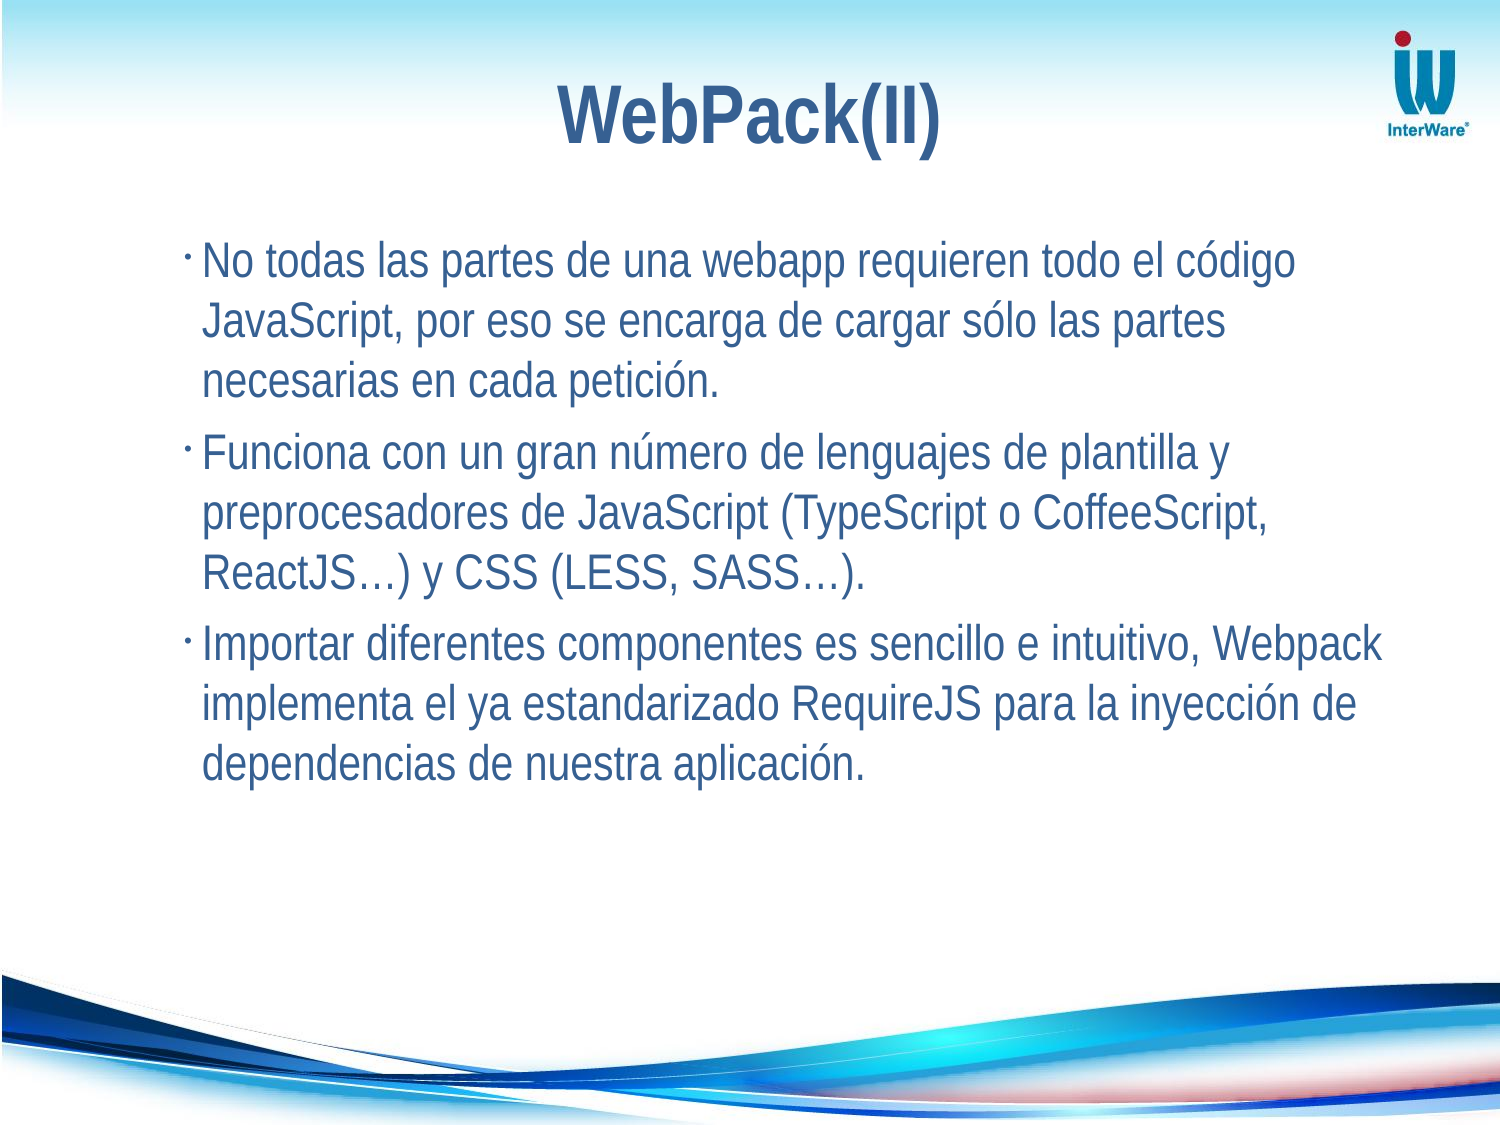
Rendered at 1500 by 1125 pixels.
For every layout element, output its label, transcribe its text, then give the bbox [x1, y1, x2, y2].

text_box No todas las partes de una webapp requieren todo el código JavaScript, por eso se encarga de cargar sólo las partes necesarias en cada petición. Funciona con un gran número de lenguajes de plantilla y preprocesadores de JavaScript (TypeScript o CoffeeScript, ReactJS…) y CSS (LESS, SASS…). Importar diferentes componentes es sencillo e intuitivo, Webpack implementa el ya estandarizado RequireJS para la inyección de dependencias de nuestra aplicación. [64, 212, 1400, 988]
text_box [75, 212, 1425, 1005]
picture [0, 0, 1500, 1125]
title WebPack(II) [75, 45, 1425, 175]
